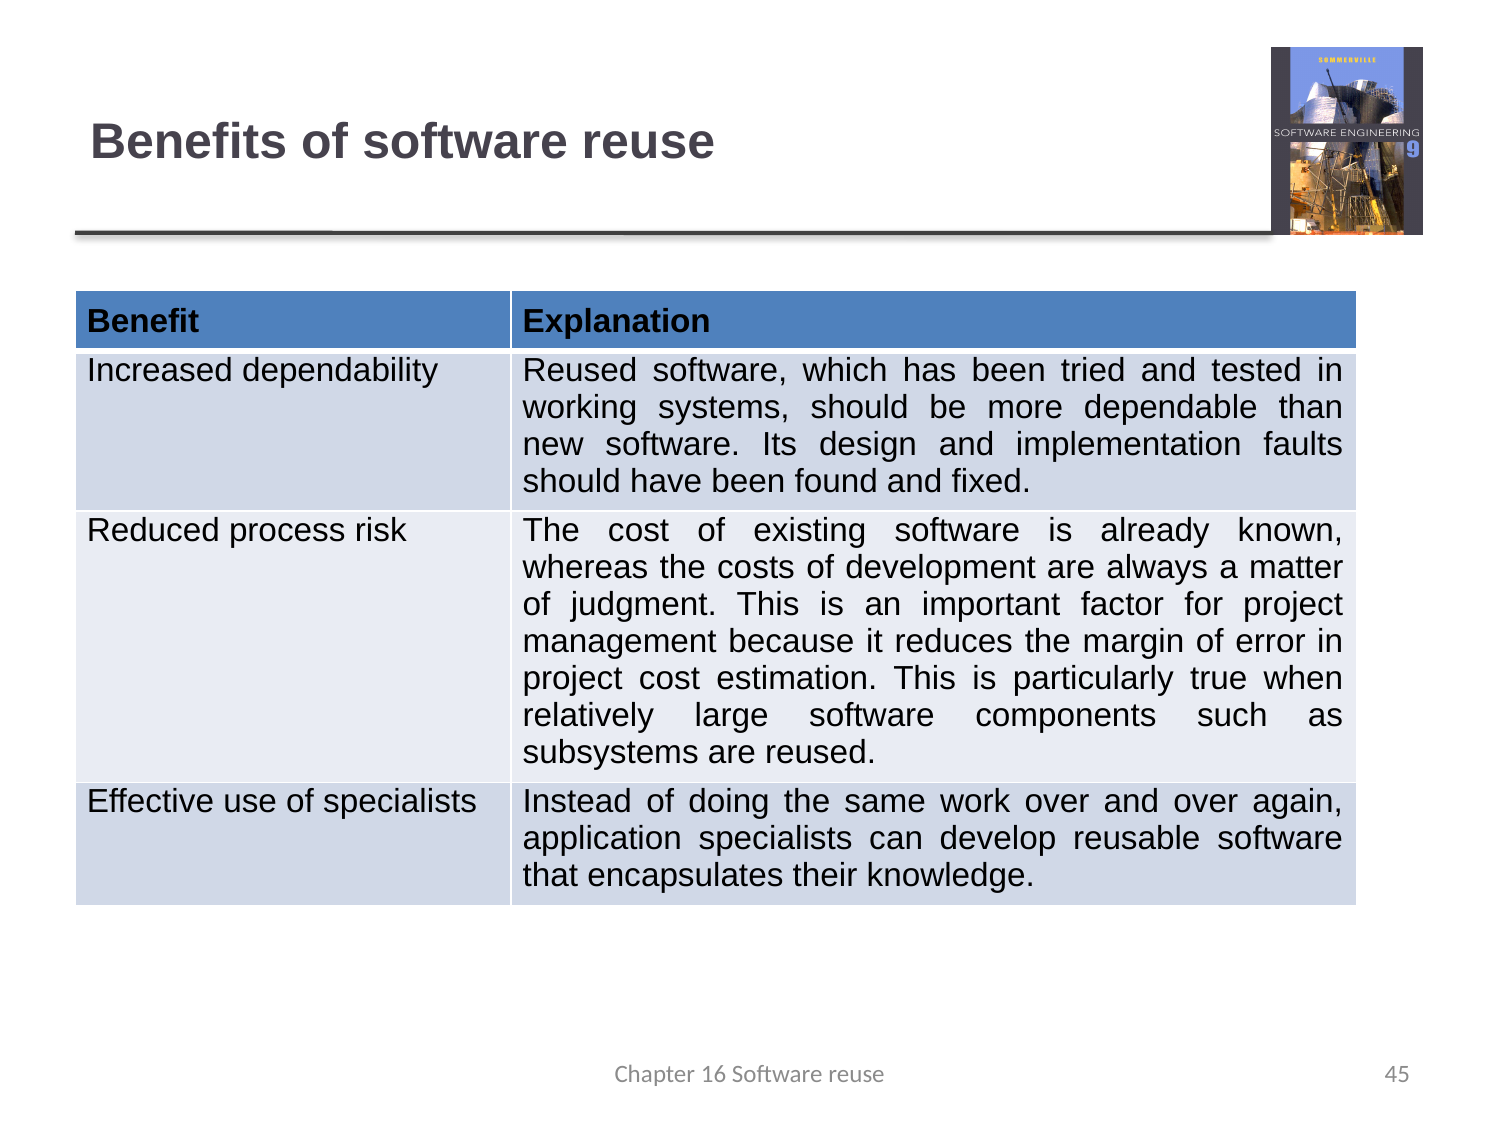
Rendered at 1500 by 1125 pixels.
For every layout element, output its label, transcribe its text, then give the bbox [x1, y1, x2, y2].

footer Chapter 16 Software reuse [512, 1042, 988, 1103]
table_cell Reused software, which has been tried and tested in working systems, should be more dependable than new software. Its design and implementation faults should have been found and fixed. [512, 354, 1356, 510]
table_cell Reduced process risk [76, 512, 510, 782]
table_cell Instead of doing the same work over and over again, application specialists can develop reusable software that encapsulates their knowledge. [512, 783, 1356, 905]
table_header Explanation [512, 291, 1356, 348]
table_cell The cost of existing software is already known, whereas the costs of development are always a matter of judgment. This is an important factor for project management because it reduces the margin of error in project cost estimation. This is particularly true when relatively large software components such as subsystems are reused. [512, 512, 1356, 782]
table_cell Effective use of specialists [76, 783, 510, 905]
slide_number 45 [1074, 1042, 1425, 1103]
title Benefits of software reuse [74, 44, 1272, 233]
table_header Benefit [76, 291, 510, 348]
picture [1272, 47, 1423, 235]
table_cell Increased dependability [76, 354, 510, 510]
